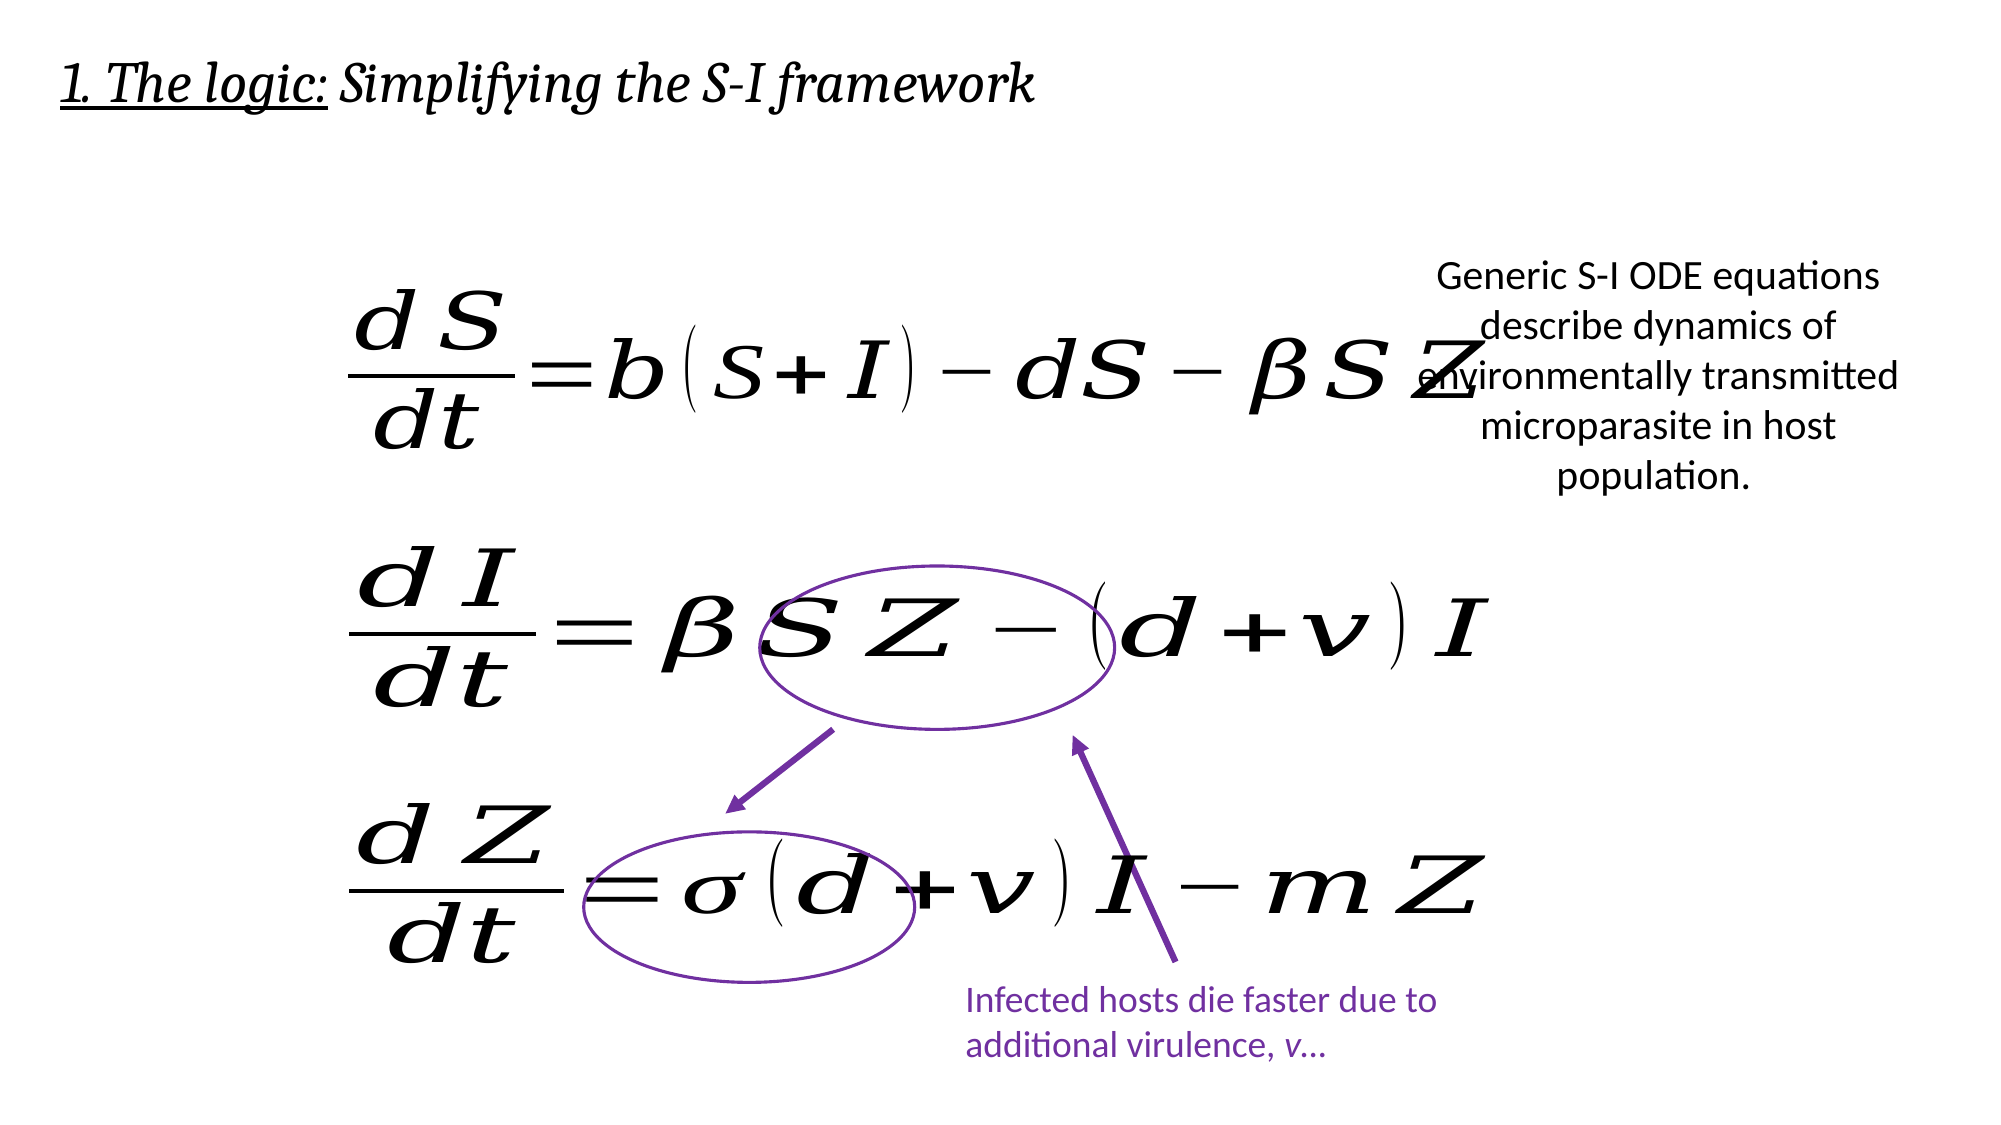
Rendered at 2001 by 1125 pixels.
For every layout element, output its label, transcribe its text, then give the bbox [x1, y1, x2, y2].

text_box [1072, 735, 1176, 962]
text_box 1. The logic: Simplifying the S-I framework [45, 36, 1106, 122]
text_box Infected hosts die faster due to additional virulence, v… [950, 967, 1573, 1072]
text_box [582, 830, 916, 984]
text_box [725, 729, 834, 814]
text_box Generic S-I ODE equations describe dynamics of environmentally transmitted microparasite in host population. [1395, 240, 1922, 506]
text_box [758, 564, 1116, 731]
